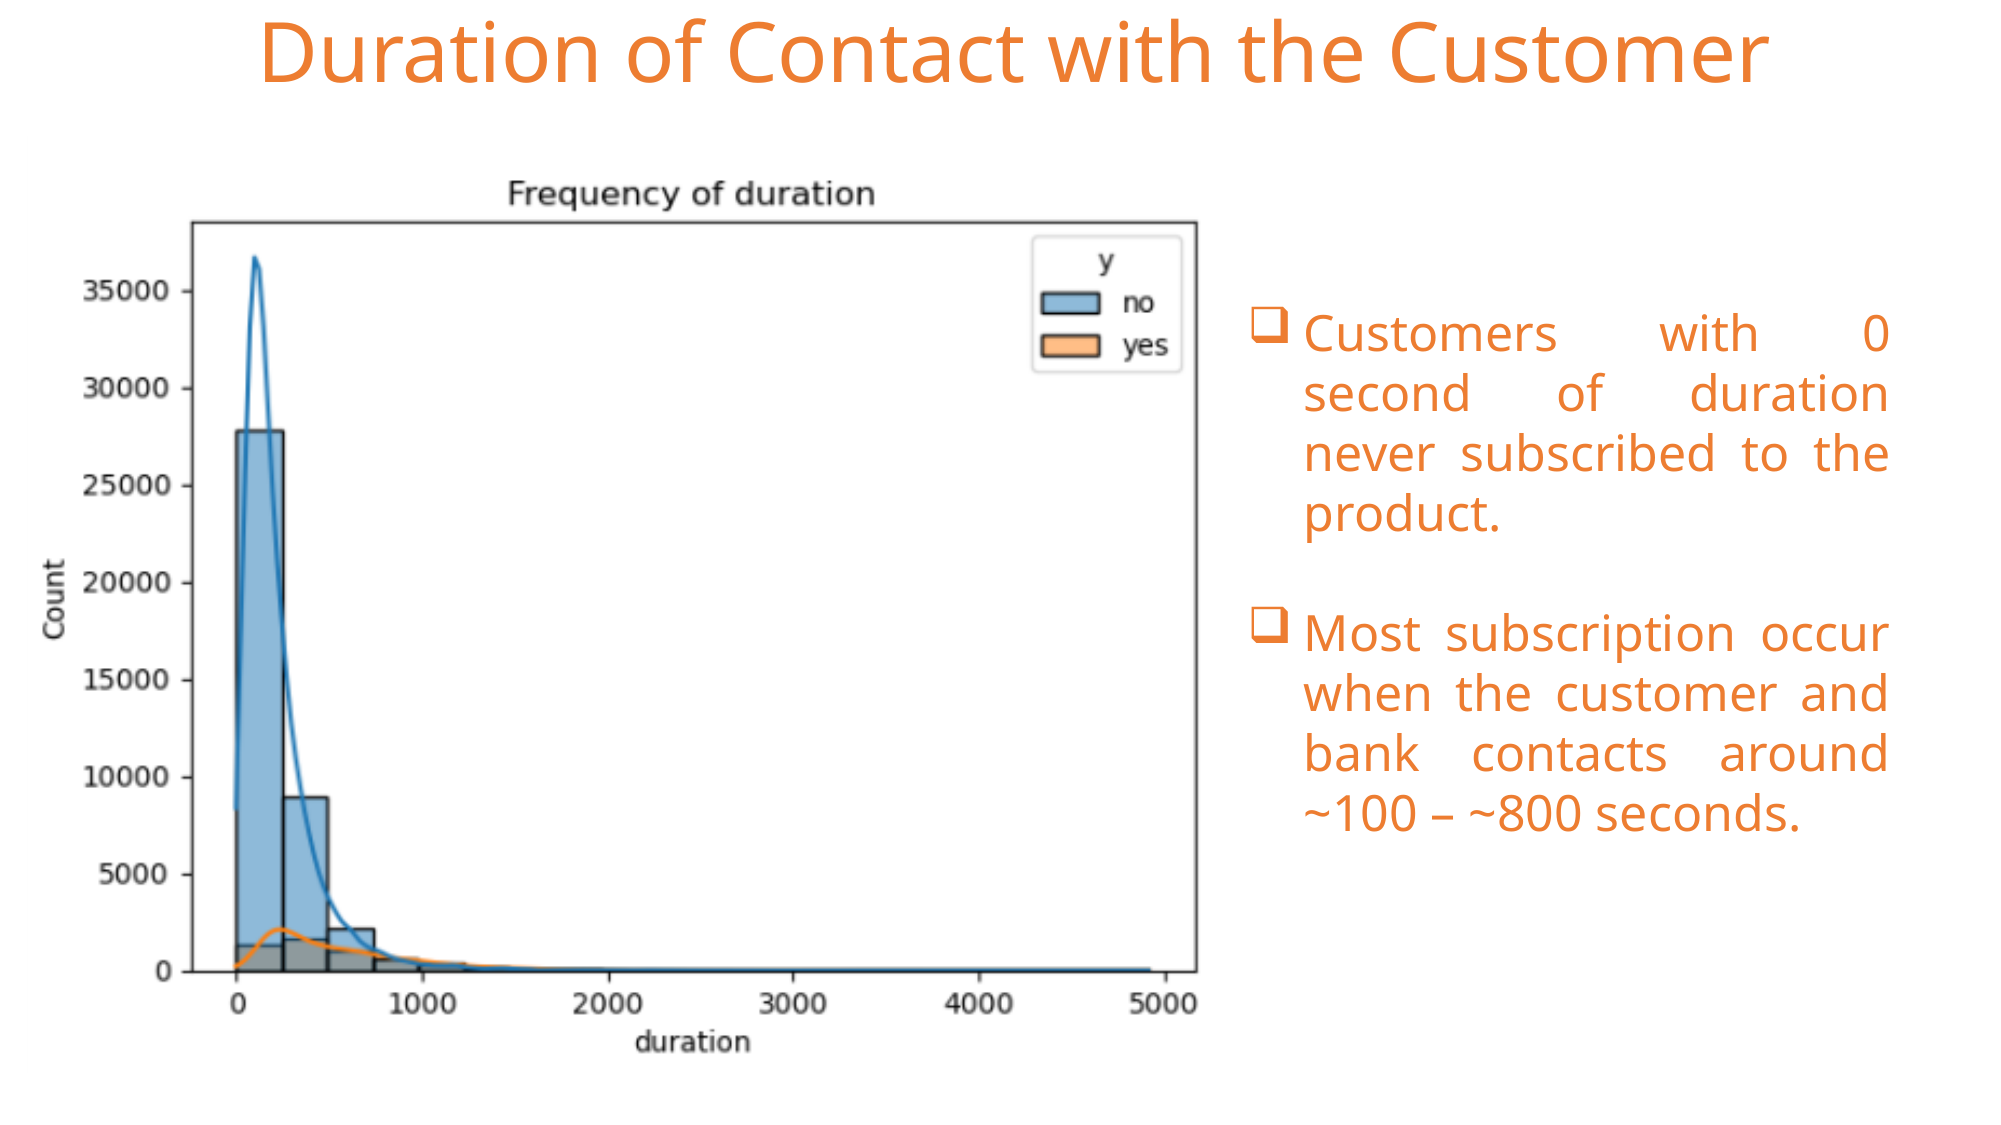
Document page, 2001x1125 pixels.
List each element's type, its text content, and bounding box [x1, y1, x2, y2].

text_box Customers with 0 second of duration never subscribed to the product. Most subscription occur when the customer and bank contacts around ~100 – ~800 seconds. [1233, 293, 1906, 849]
picture [26, 136, 1233, 1073]
title Duration of Contact with the Customer [15, 0, 2000, 112]
